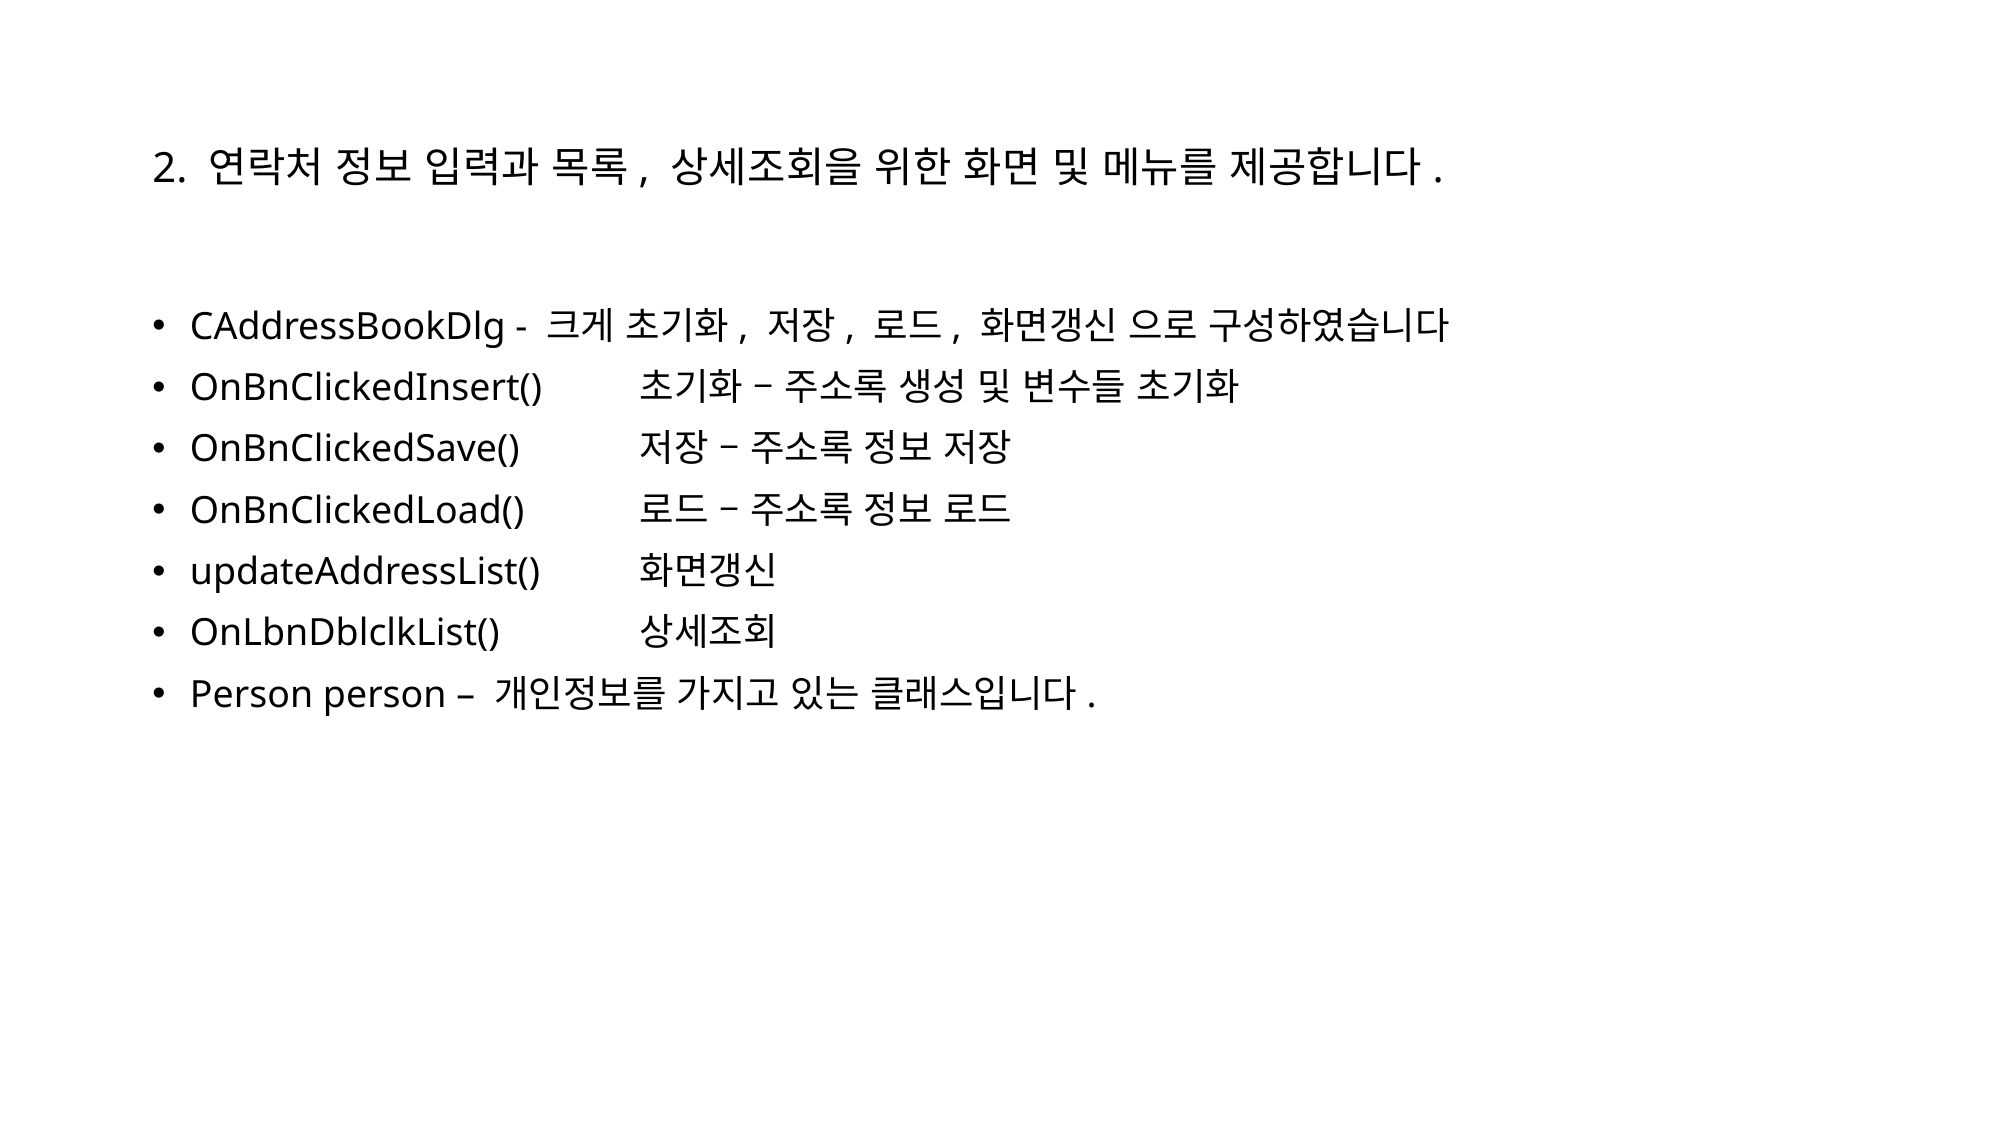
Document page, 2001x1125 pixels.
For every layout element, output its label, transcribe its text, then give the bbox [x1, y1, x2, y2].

list CAddressBookDlg - 크게 초기화, 저장, 로드, 화면갱신 으로 구성하였습니다 OnBnClickedInsert() 초기화 – 주소록 생성 및 변수들 초기화 OnBnClickedSave() 저장 – 주소록 정보 저장 OnBnClickedLoad() 로드 – 주소록 정보 로드 updateAddressList() 화면갱신 OnLbnDblclkList() 상세조회 Person person – 개인정보를 가지고 있는 클래스입니다. [137, 299, 1863, 1014]
title 2. 연락처 정보 입력과 목록, 상세조회을 위한 화면 및 메뉴를 제공합니다. [137, 59, 1863, 278]
